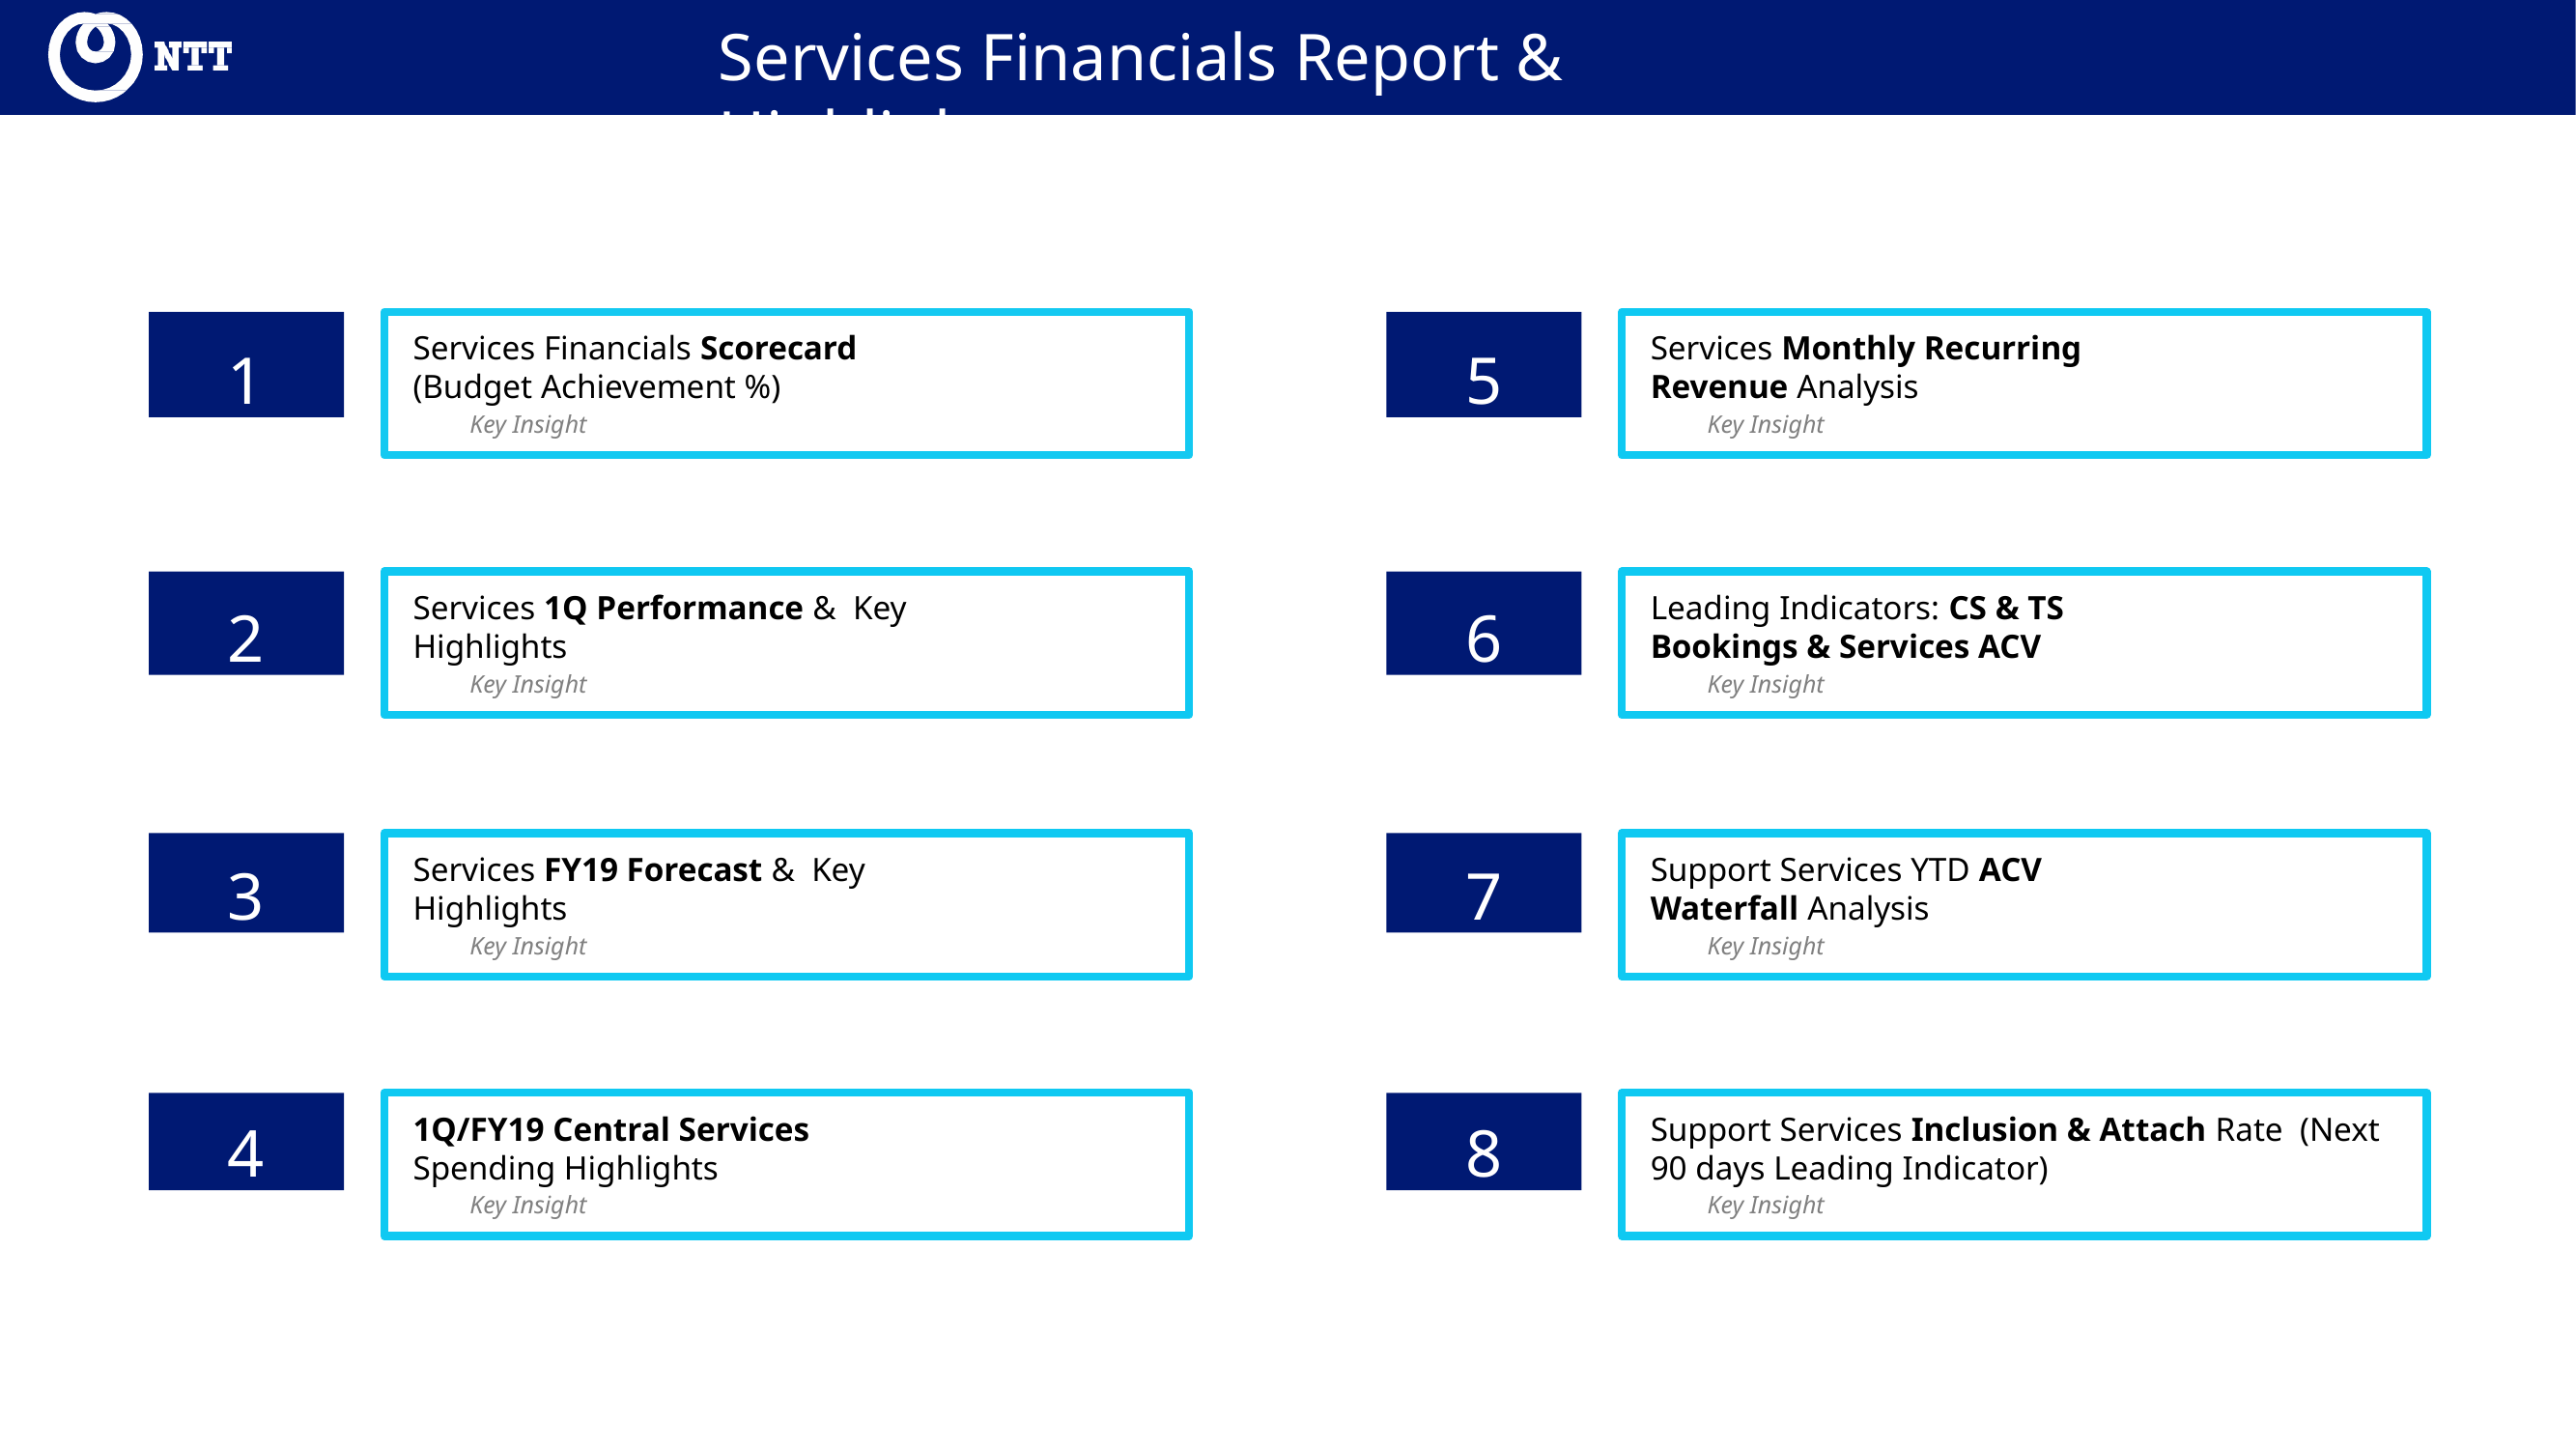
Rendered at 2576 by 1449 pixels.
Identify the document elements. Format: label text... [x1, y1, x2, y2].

text_box 4 [149, 1093, 345, 1191]
text_box 5 [1386, 311, 1582, 417]
text_box 1 [149, 311, 345, 417]
text_box Support Services YTD ACV Waterfall Analysis Key Insight [1622, 833, 2427, 977]
text_box 3 [149, 833, 345, 933]
text_box 2 [149, 571, 345, 675]
text_box Services FY19 Forecast & Key Highlights Key Insight [383, 833, 1190, 977]
text_box [155, 42, 232, 71]
text_box Services Monthly Recurring Revenue Analysis Key Insight [1622, 311, 2427, 456]
title Services Financials Report & Highlights [716, 14, 1858, 259]
text_box Leading Indicators: CS & TS Bookings & Services ACV Key Insight [1622, 571, 2427, 715]
text_box Services 1Q Performance & Key Highlights Key Insight [383, 571, 1190, 715]
text_box 7 [1386, 833, 1582, 933]
text_box Support Services Inclusion & Attach Rate (Next 90 days Leading Indicator) Key Insight [1622, 1093, 2427, 1236]
text_box [47, 12, 143, 102]
text_box 8 [1386, 1093, 1582, 1191]
text_box 1Q/FY19 Central Services Spending Highlights Key Insight [383, 1093, 1190, 1236]
text_box 6 [1386, 571, 1582, 675]
text_box Services Financials Scorecard (Budget Achievement %) Key Insight [383, 311, 1190, 456]
